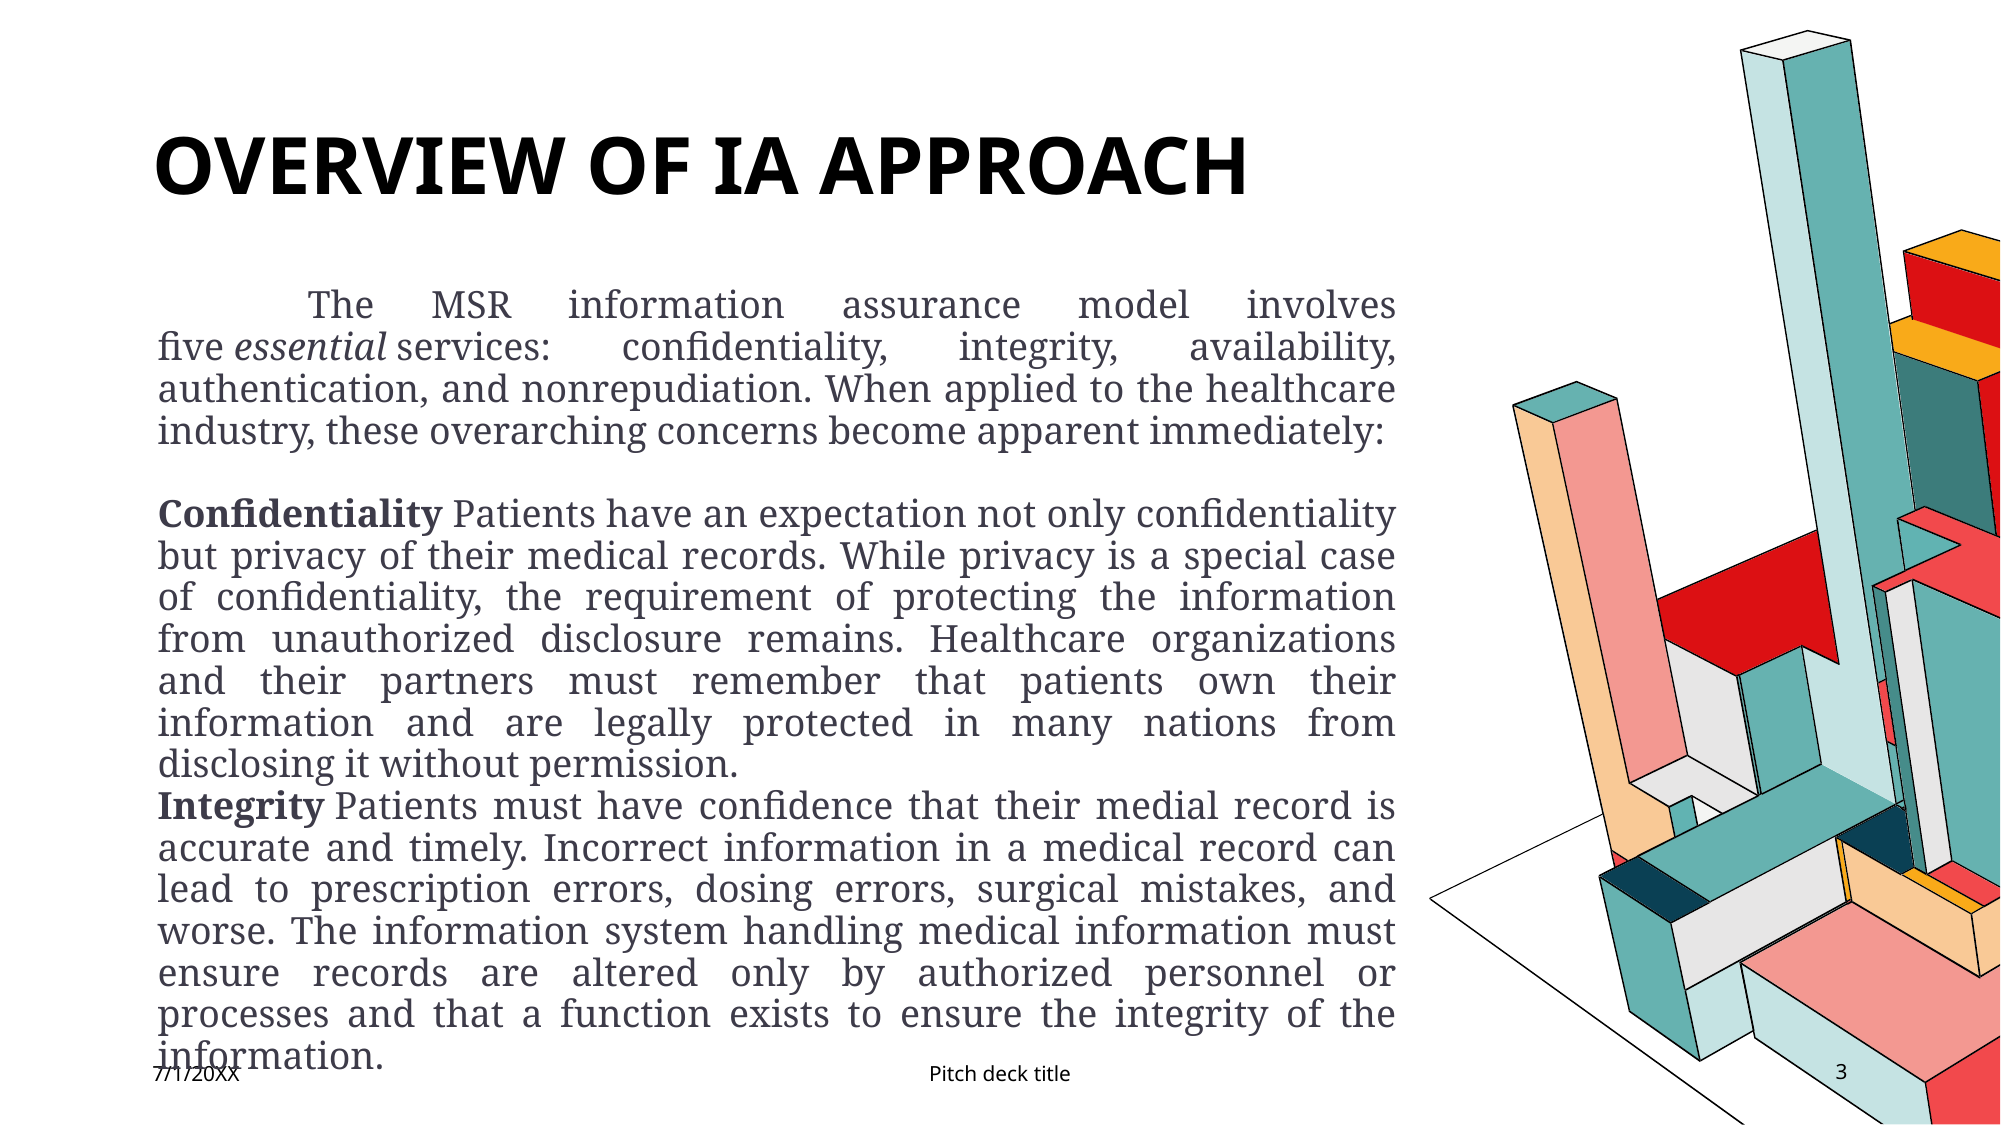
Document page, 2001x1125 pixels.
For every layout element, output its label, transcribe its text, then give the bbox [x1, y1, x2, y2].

footer Pitch deck title [662, 1043, 1338, 1103]
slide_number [137, 1042, 588, 1103]
title Overview of IA Approach [137, 59, 1863, 278]
list The MSR information assurance model involves five essential services: confidentiality, integrity, availability, authentication, and nonrepudiation. When applied to the healthcare industry, these overarching concerns become apparent immediately: Confidentiality Patients have an expectation not only confidentiality but privacy of their medical records. While privacy is a special case of confidentiality, the requirement of protecting the information from unauthorized disclosure remains. Healthcare organizations and their partners must remember that patients own their information and are legally protected in many nations from disclosing it without permission. Integrity Patients must have confidence that their medial record is accurate and timely. Incorrect information in a medical record can lead to prescription errors, dosing errors, surgical mistakes, and worse. The information system handling medical information must ensure records are altered only by authorized personnel or processes and that a function exists to ensure the integrity of the information. [142, 277, 1413, 1043]
slide_number 3 [1412, 1042, 1863, 1103]
